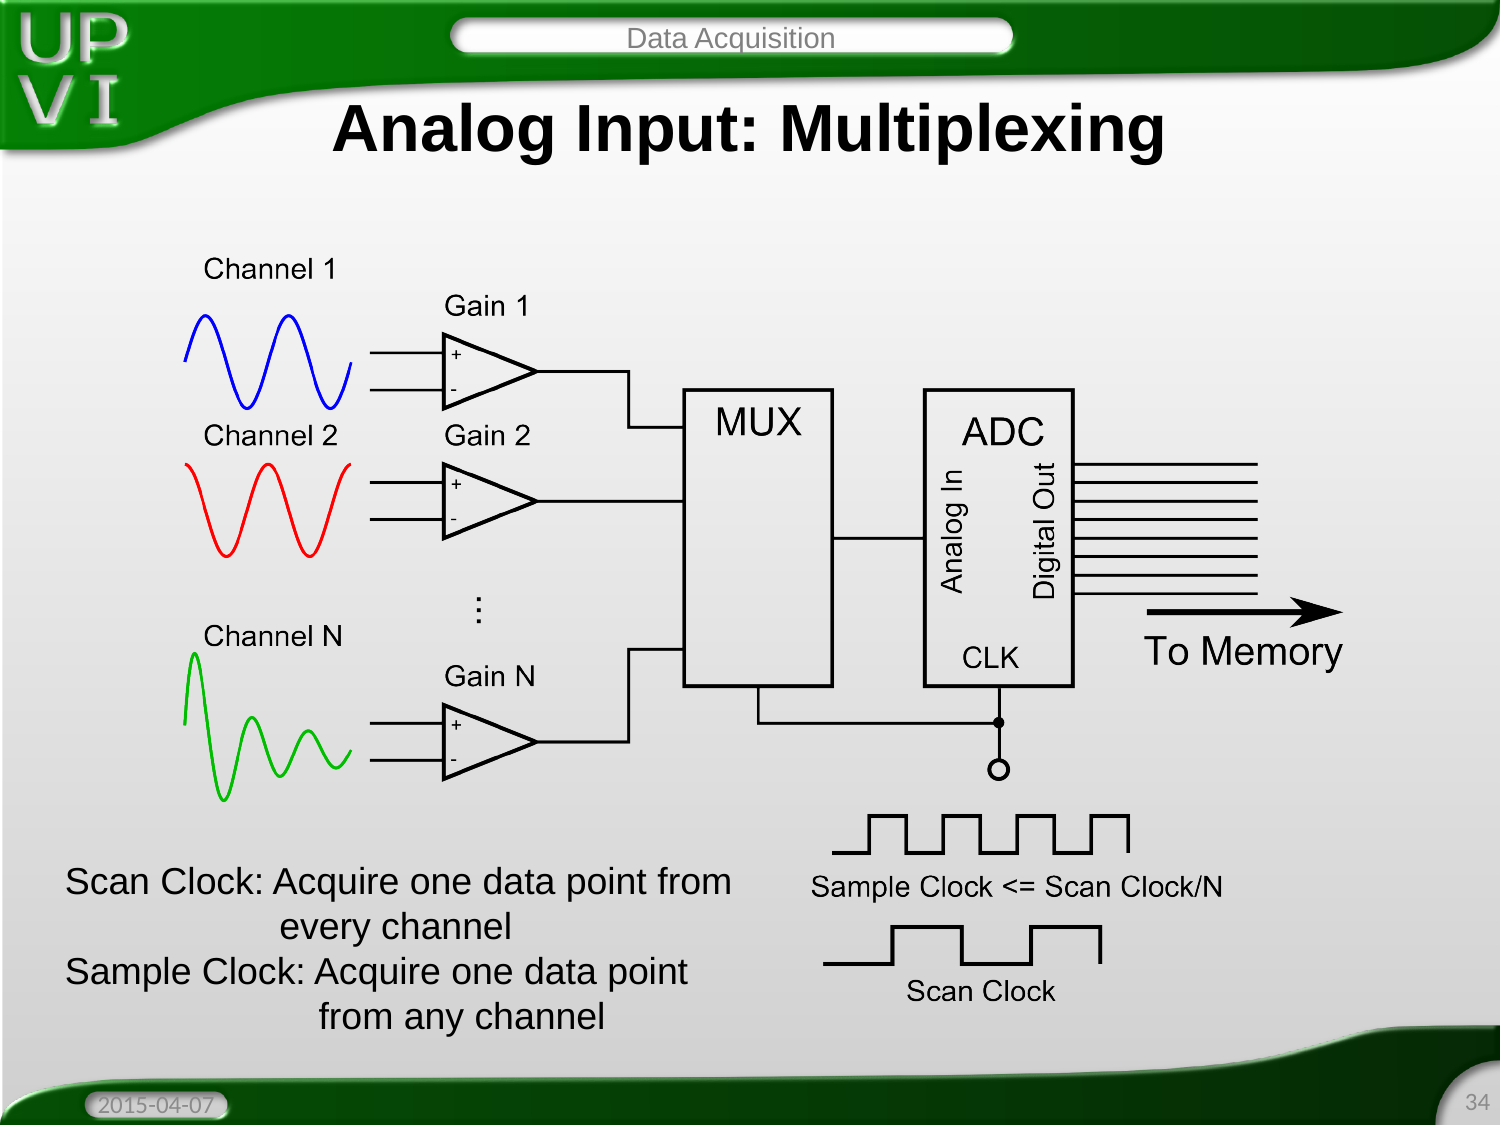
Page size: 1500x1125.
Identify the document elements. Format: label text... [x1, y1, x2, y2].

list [166, 149, 1351, 1038]
title Analog Input: Multiplexing [75, 75, 1425, 175]
text_box Scan Clock: Acquire one data point from every channel Sample Clock: Acquire one data point from any channel [49, 849, 165, 1045]
picture [0, 0, 1500, 1125]
footer Data Acquisition [450, 6, 1013, 67]
slide_number 34 [1155, 1069, 1500, 1125]
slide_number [75, 1073, 238, 1125]
